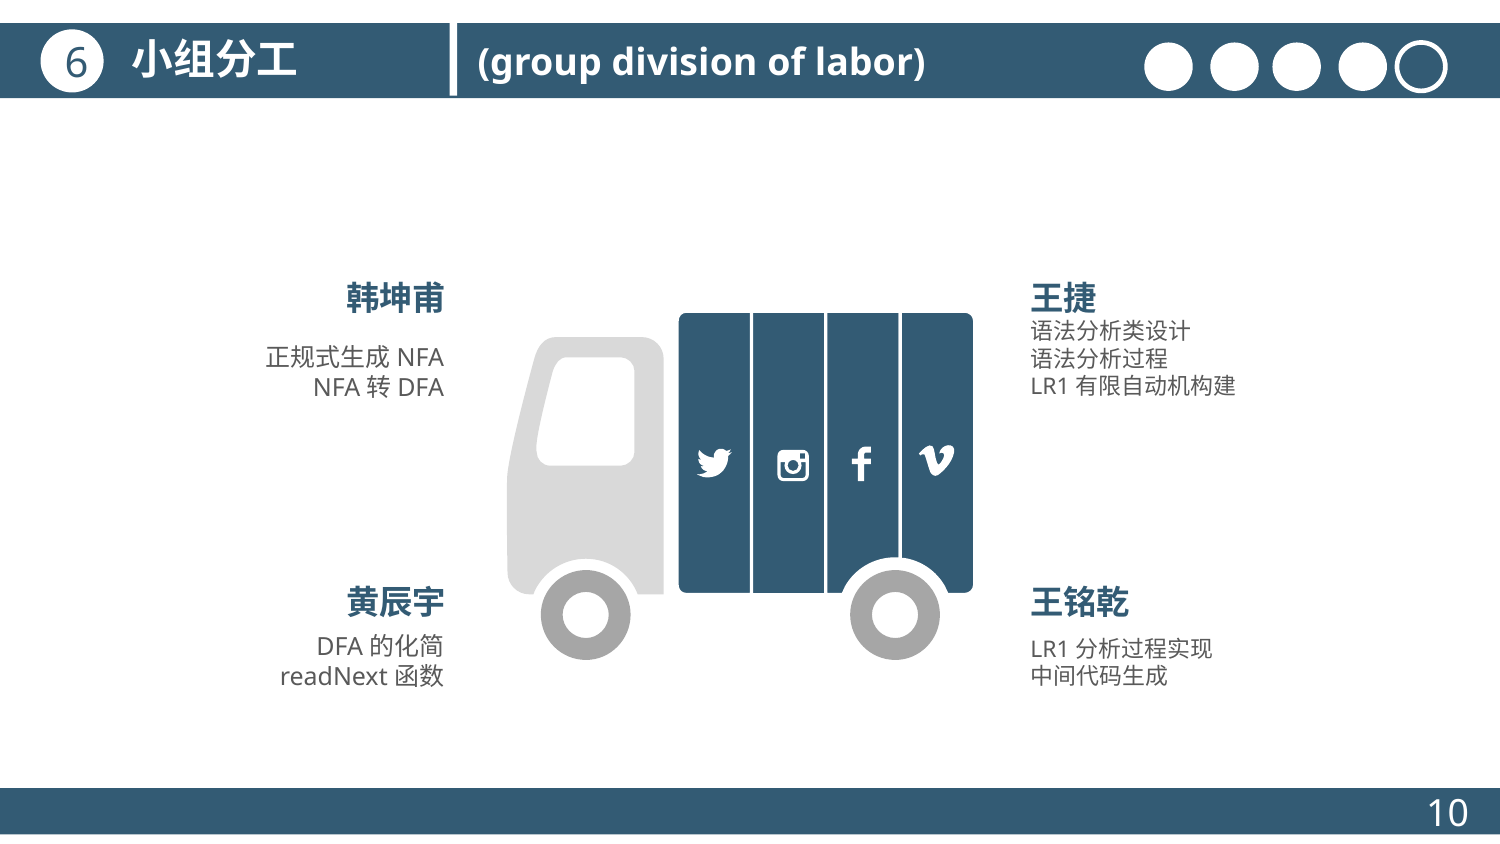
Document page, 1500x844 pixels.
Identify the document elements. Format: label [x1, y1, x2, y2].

text_box [103, 277, 458, 409]
text_box [1018, 277, 1388, 395]
text_box [0, 22, 1500, 99]
text_box [85, 580, 458, 698]
text_box [0, 781, 1500, 843]
text_box [505, 310, 976, 661]
text_box [1018, 580, 1370, 699]
